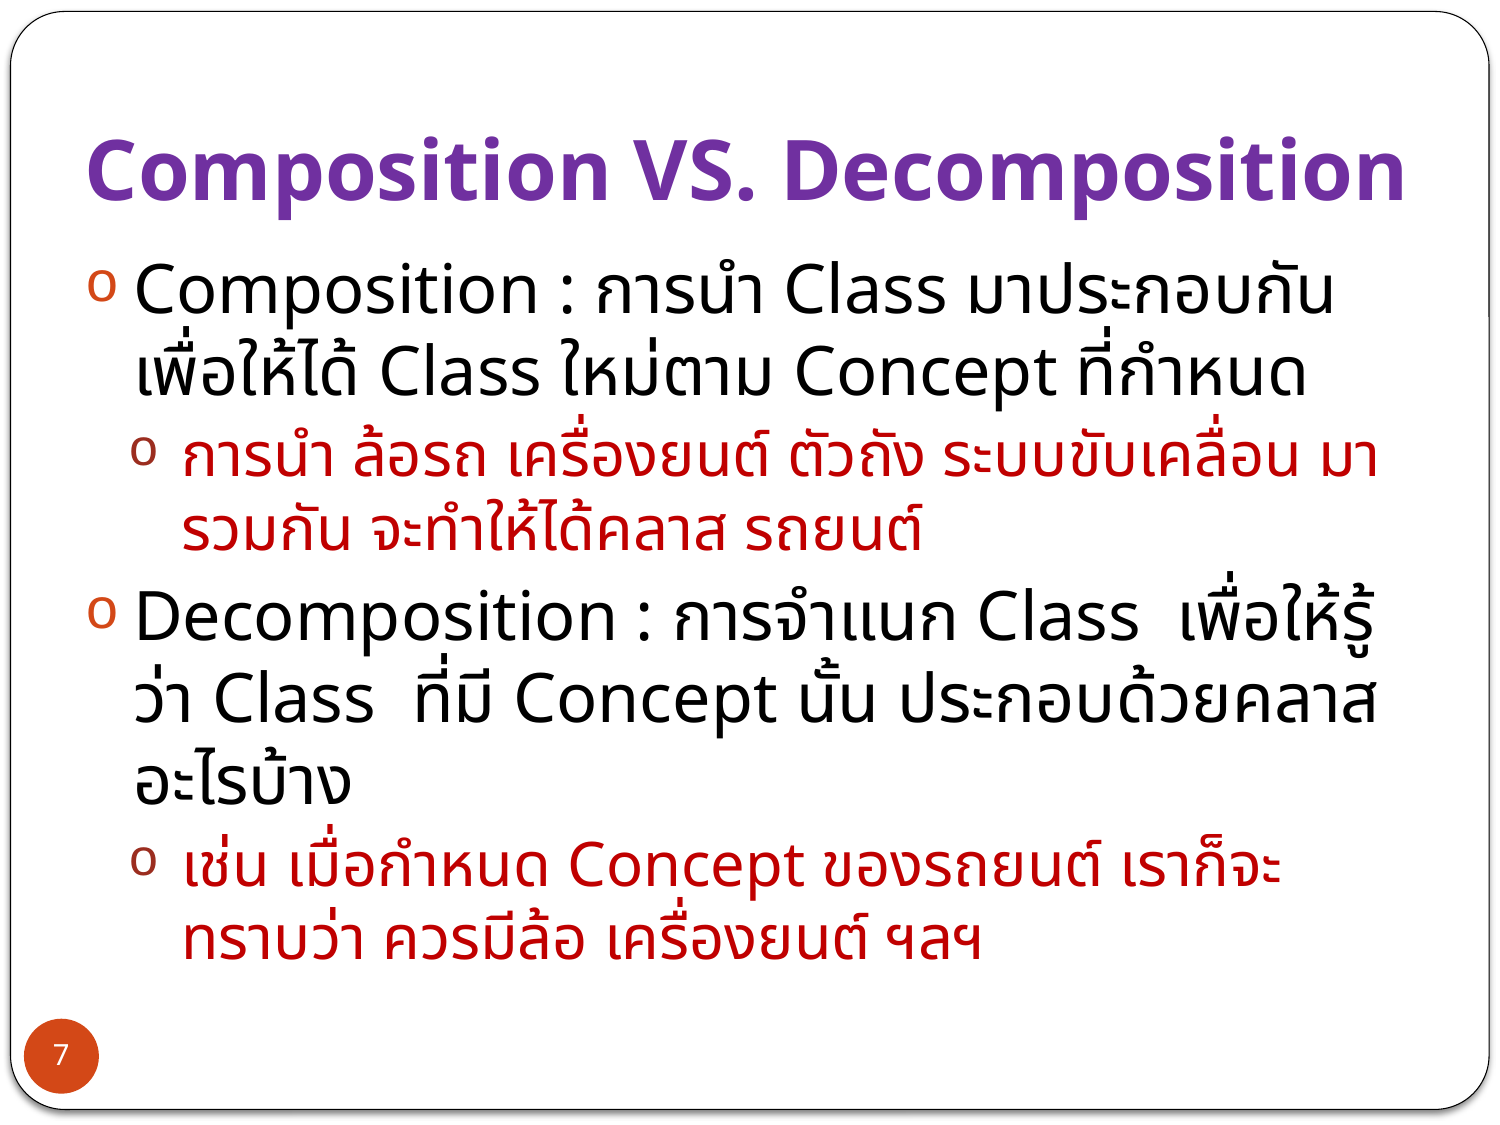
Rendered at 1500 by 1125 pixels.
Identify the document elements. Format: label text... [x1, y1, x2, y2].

list Composition : การนำ Class มาประกอบกันเพื่อให้ได้ Class ใหม่ตาม Concept ที่กำหนด การนำ ล้อรถ เครื่องยนต์ ตัวถัง ระบบขับเคลื่อน มารวมกัน จะทำให้ได้คลาส รถยนต์ Decomposition : การจำแนก Class เพื่อให้รู้ว่า Class ที่มี Concept นั้น ประกอบด้วยคลาสอะไรบ้าง เช่น เมื่อกำหนด Concept ของรถยนต์ เราก็จะทราบว่า ควรมีล้อ เครื่องยนต์ ฯลฯ [70, 237, 1425, 988]
slide_number 7 [23, 1018, 99, 1094]
title Composition VS. Decomposition [70, 45, 1425, 233]
